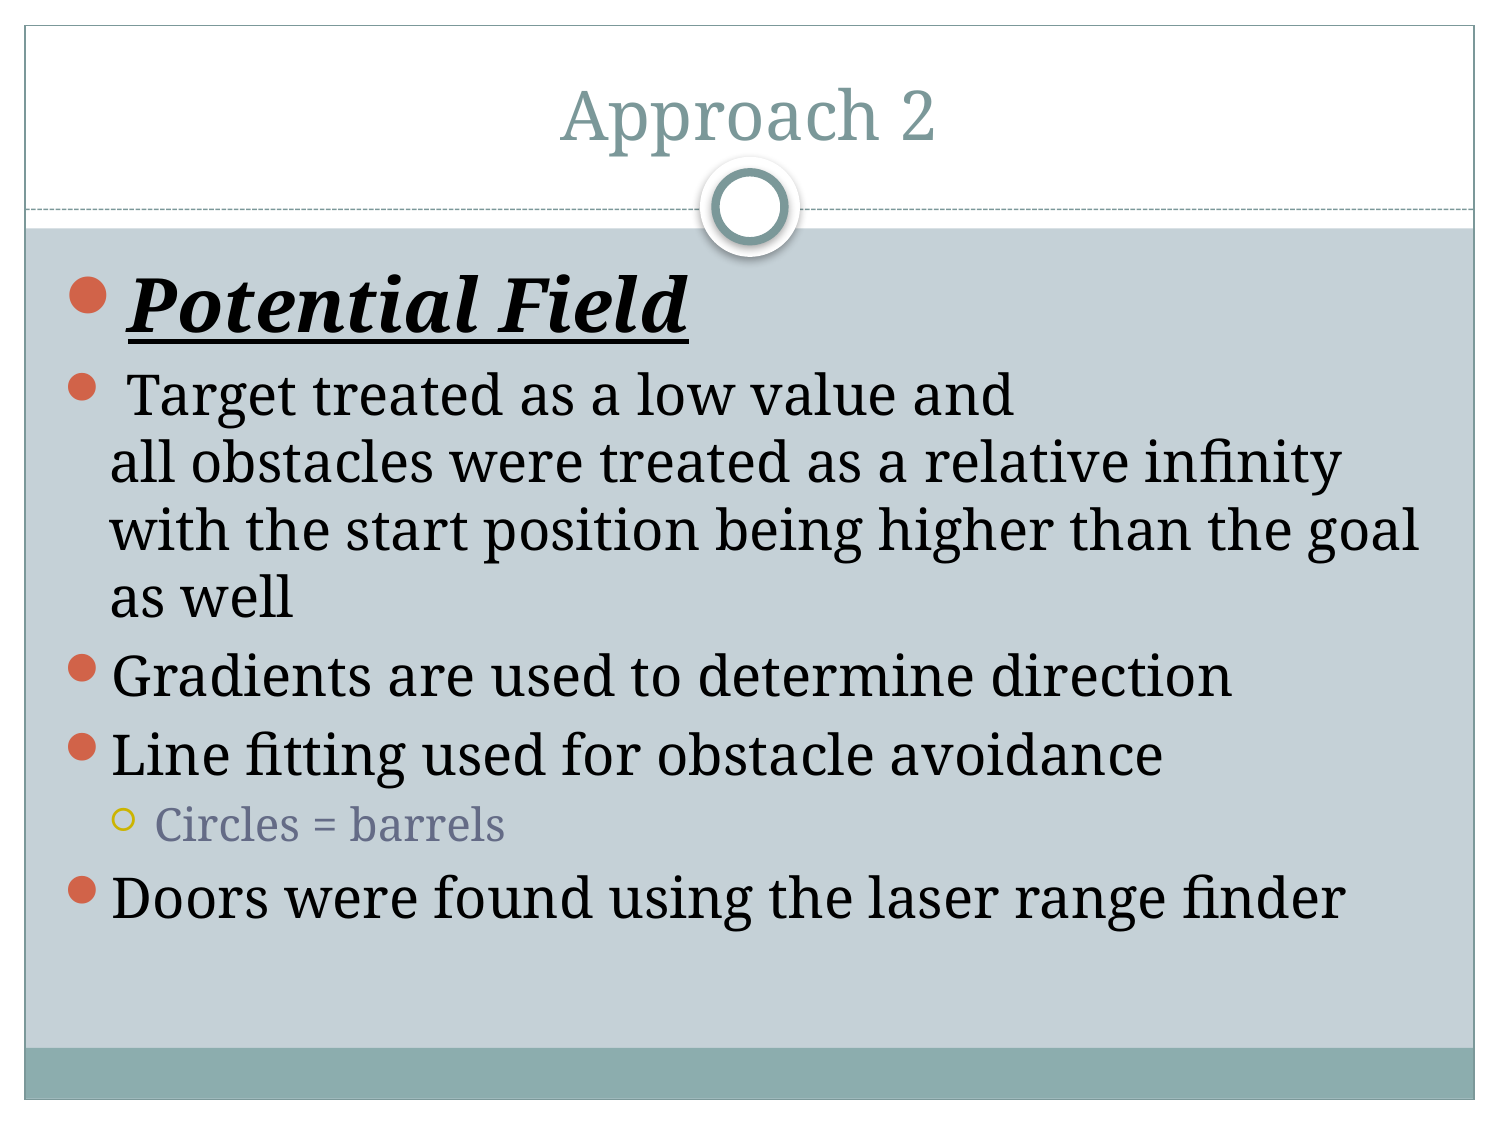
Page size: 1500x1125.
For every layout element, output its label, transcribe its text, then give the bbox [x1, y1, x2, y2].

title Approach 2 [49, 37, 1450, 162]
list Potential Field Target treated as a low value and all obstacles were treated as a relative infinity with the start position being higher than the goal as well Gradients are used to determine direction Line fitting used for obstacle avoidance Circles = barrels Doors were found using the laser range finder [49, 250, 1445, 1001]
